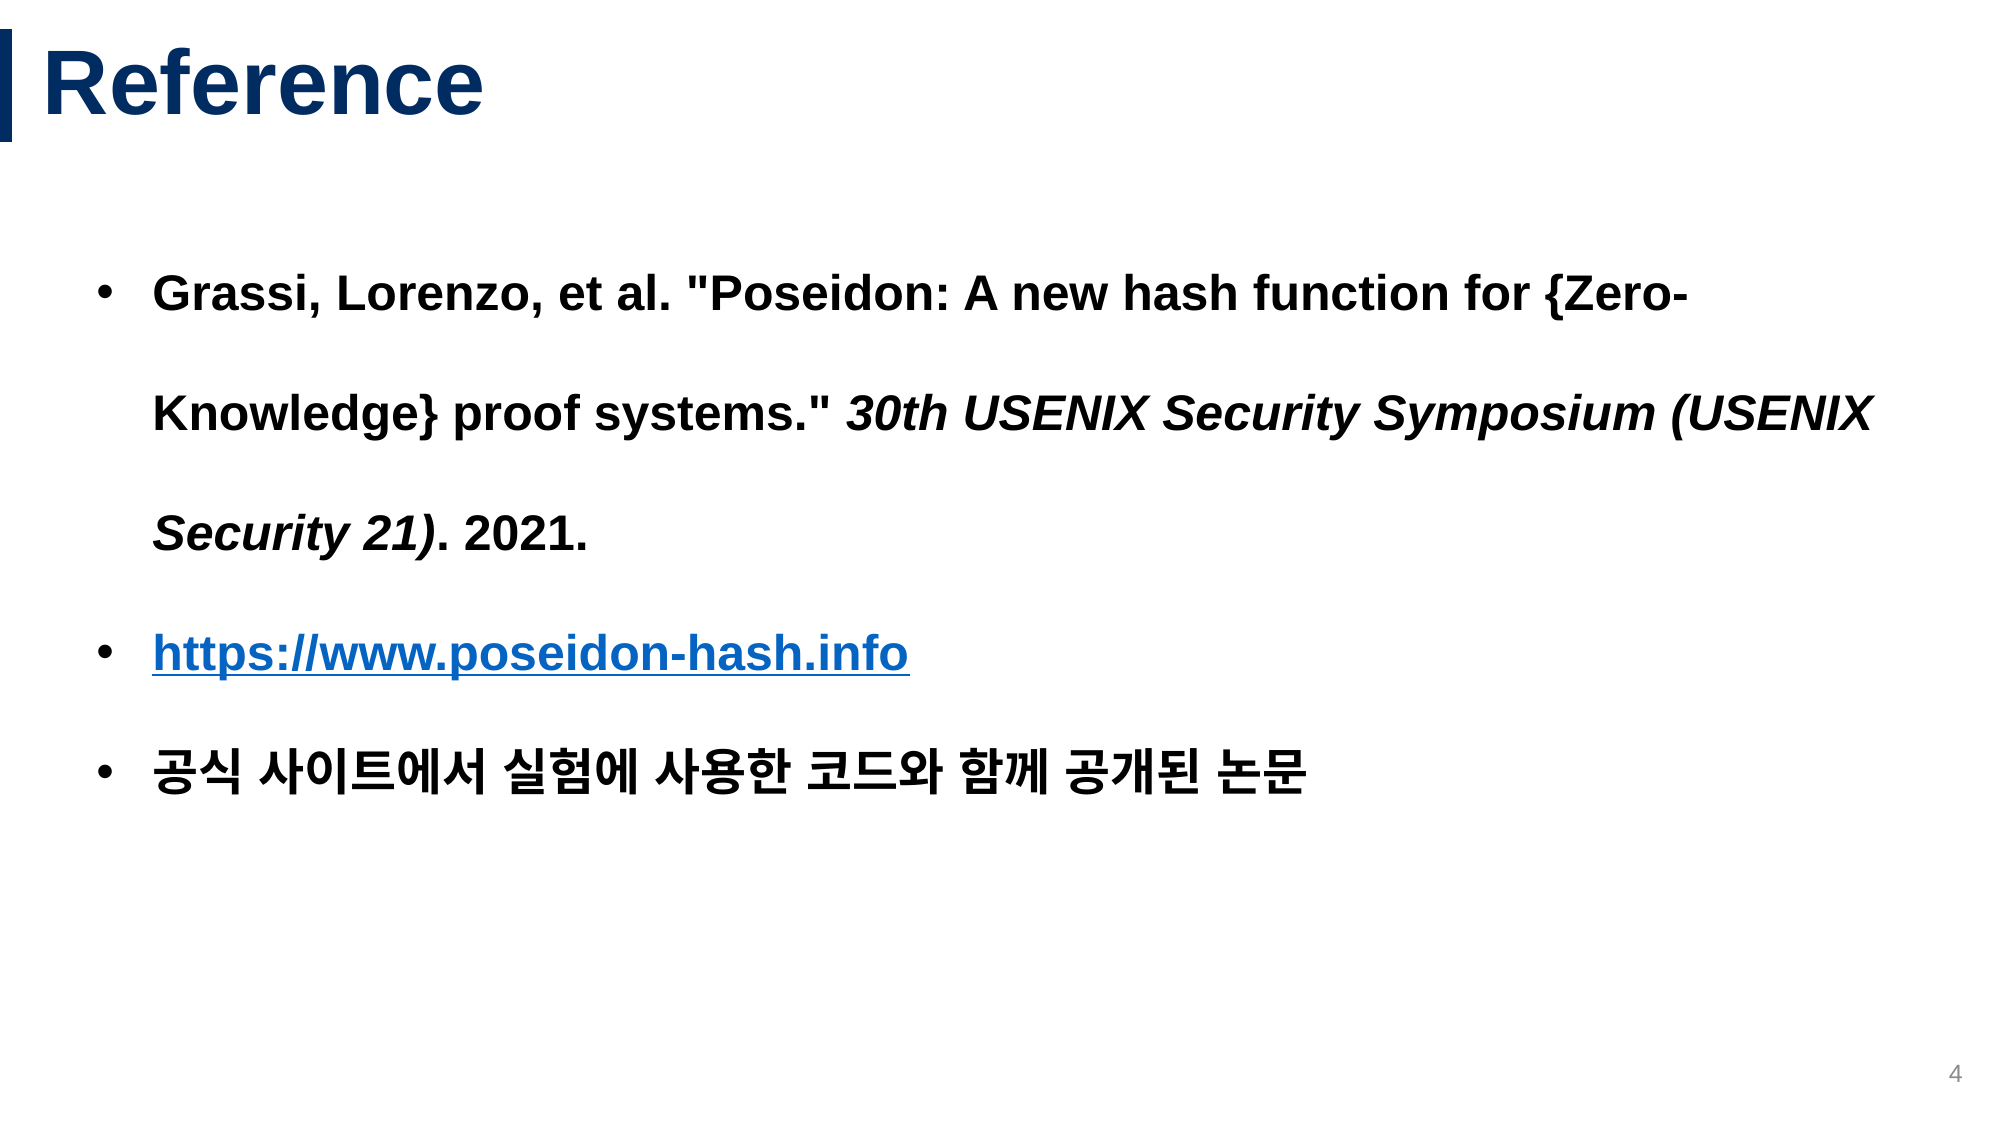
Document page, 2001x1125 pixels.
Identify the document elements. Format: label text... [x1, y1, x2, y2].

text_box Grassi, Lorenzo, et al. "Poseidon: A new hash function for {Zero-Knowledge} proof systems." 30th USENIX Security Symposium (USENIX Security 21). 2021. https://www.poseidon-hash.info 공식 사이트에서 실험에 사용한 코드와 함께 공개된 논문 [81, 193, 1895, 809]
title Reference [27, 28, 2000, 142]
slide_number 4 [1527, 1042, 1978, 1103]
